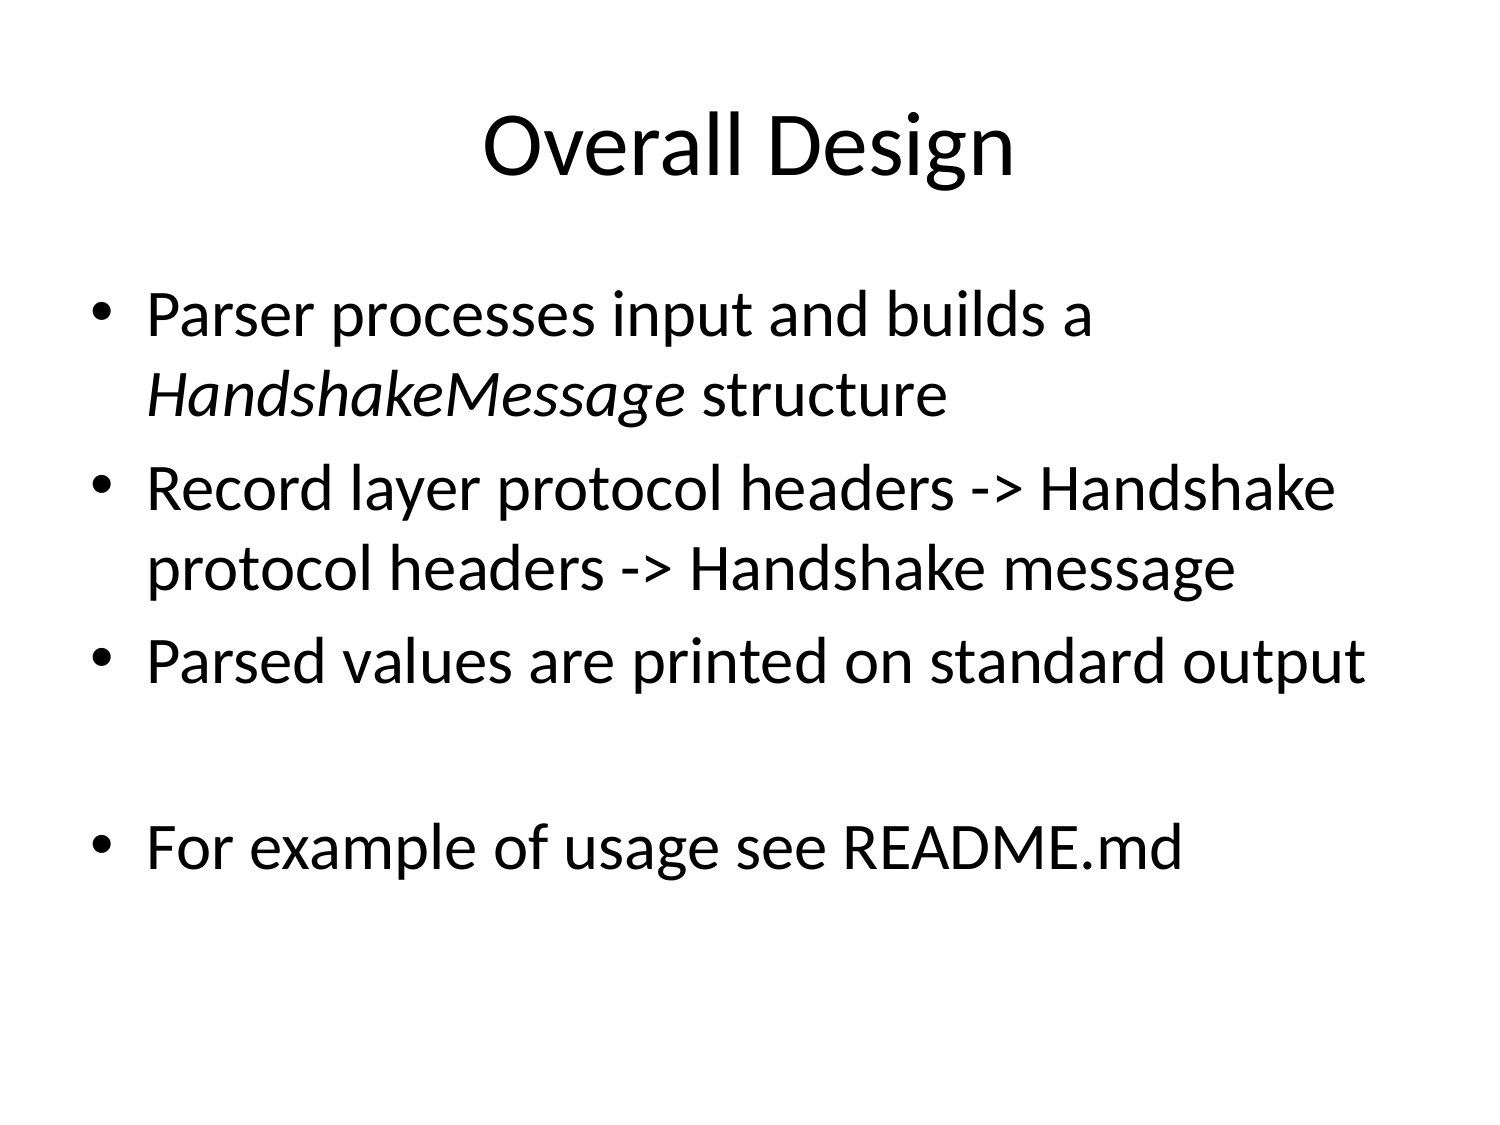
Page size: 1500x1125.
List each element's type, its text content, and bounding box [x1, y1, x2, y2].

title Overall Design [75, 45, 1425, 233]
list Parser processes input and builds a HandshakeMessage structure Record layer protocol headers -> Handshake protocol headers -> Handshake message Parsed values are printed on standard output For example of usage see README.md [75, 262, 1425, 1005]
